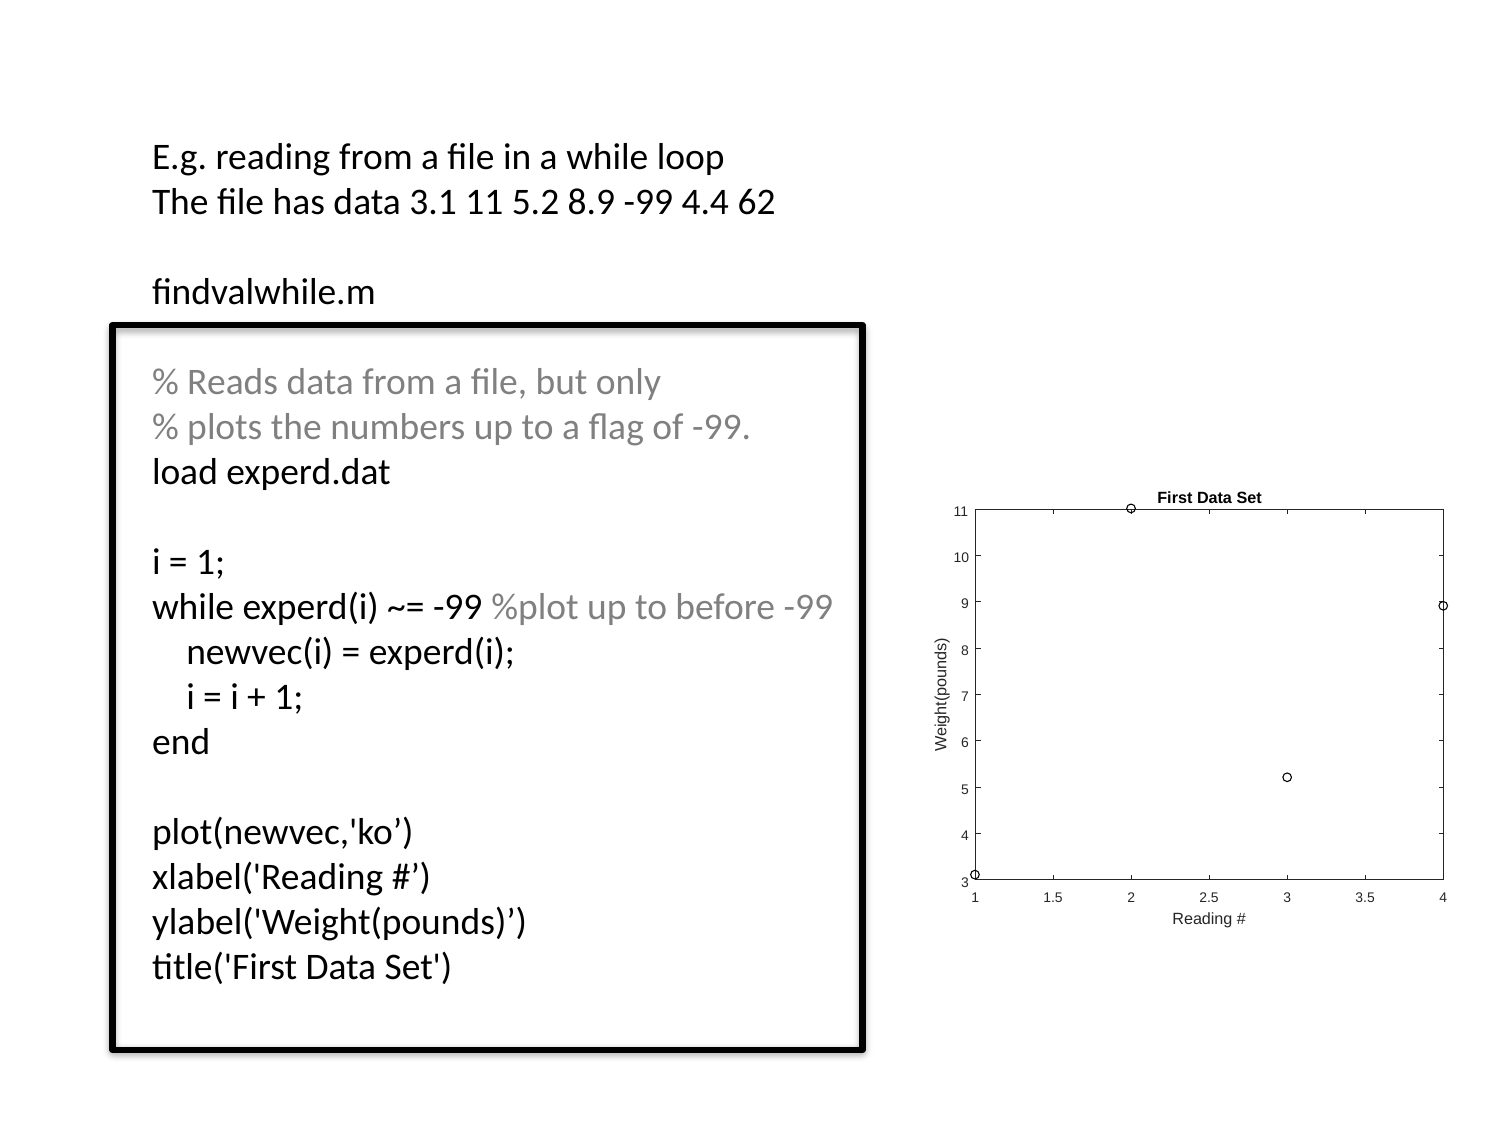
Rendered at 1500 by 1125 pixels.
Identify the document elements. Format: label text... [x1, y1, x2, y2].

text_box E.g. reading from a file in a while loop The file has data 3.1 11 5.2 8.9 -99 4.4 62 findvalwhile.m % Reads data from a file, but only % plots the numbers up to a flag of -99. load experd.dat i = 1; while experd(i) ~= -99 %plot up to before -99 newvec(i) = experd(i); i = i + 1; end plot(newvec,'ko’) xlabel('Reading #’) ylabel('Weight(pounds)’) title('First Data Set') [137, 124, 1338, 995]
picture [896, 475, 1500, 929]
text_box [112, 324, 863, 1051]
